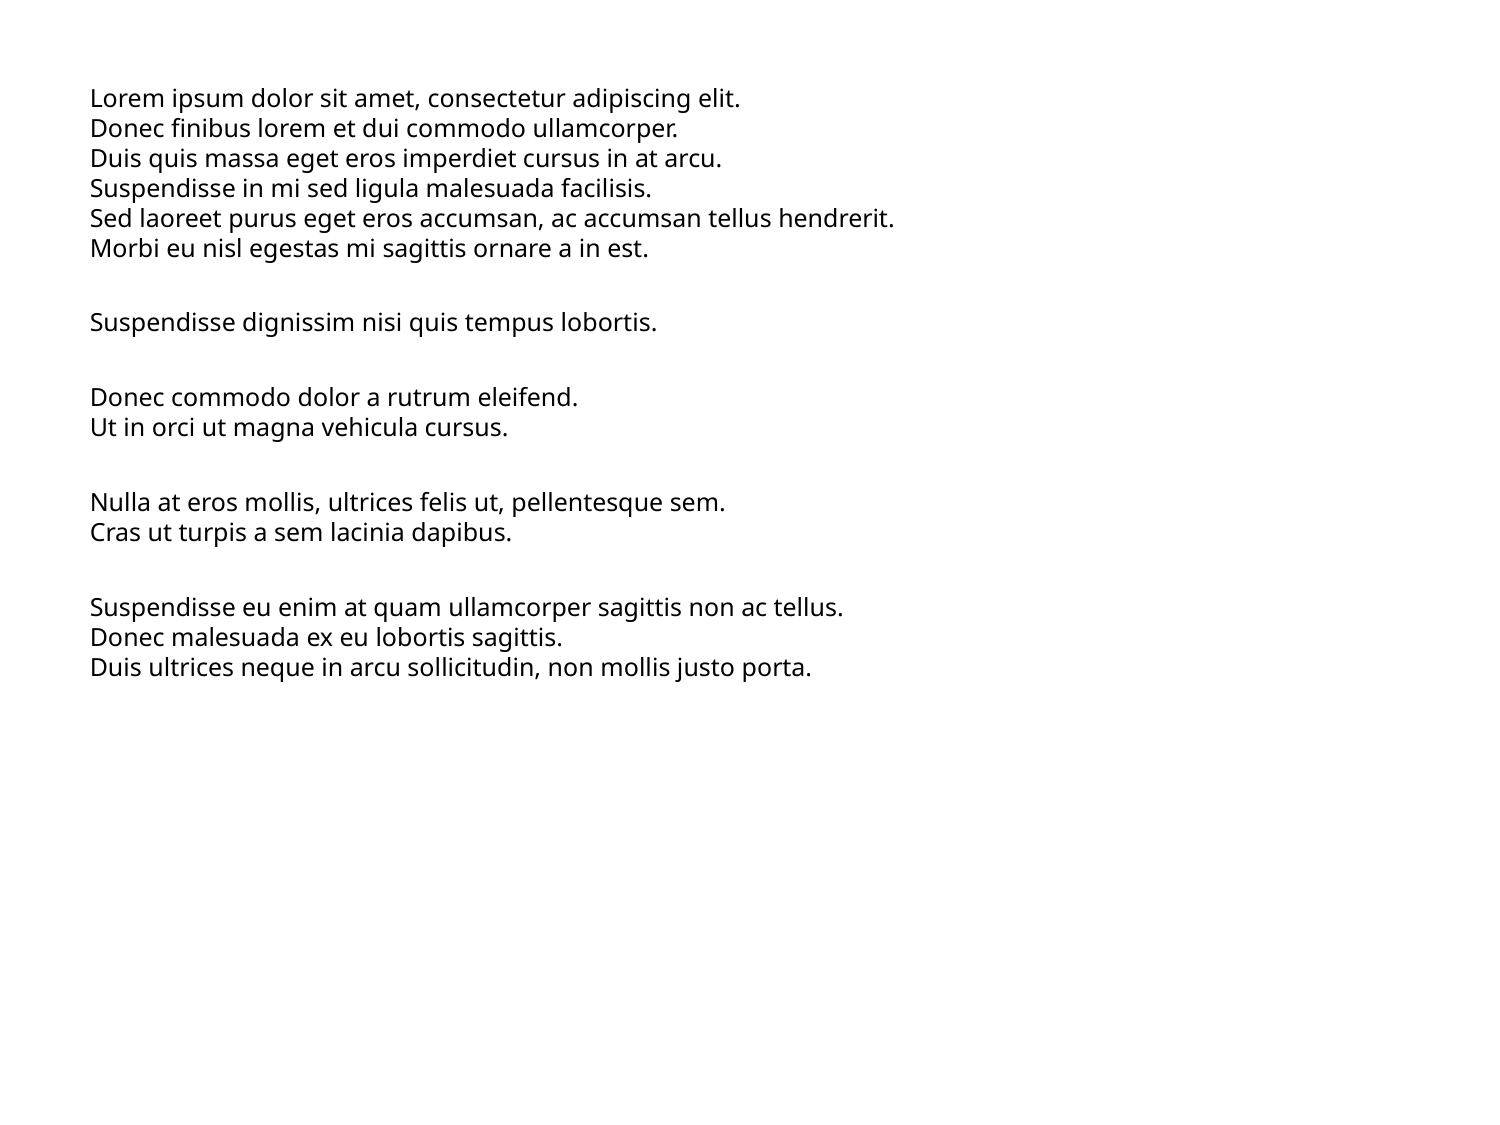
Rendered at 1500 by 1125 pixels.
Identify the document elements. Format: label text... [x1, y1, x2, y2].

text_box Lorem ipsum dolor sit amet, consectetur adipiscing elit. Donec finibus lorem et dui commodo ullamcorper. Duis quis massa eget eros imperdiet cursus in at arcu. Suspendisse in mi sed ligula malesuada facilisis. Sed laoreet purus eget eros accumsan, ac accumsan tellus hendrerit. Morbi eu nisl egestas mi sagittis ornare a in est. Suspendisse dignissim nisi quis tempus lobortis. Donec commodo dolor a rutrum eleifend. Ut in orci ut magna vehicula cursus. Nulla at eros mollis, ultrices felis ut, pellentesque sem. Cras ut turpis a sem lacinia dapibus. Suspendisse eu enim at quam ullamcorper sagittis non ac tellus. Donec malesuada ex eu lobortis sagittis. Duis ultrices neque in arcu sollicitudin, non mollis justo porta. [74, 74, 1425, 734]
